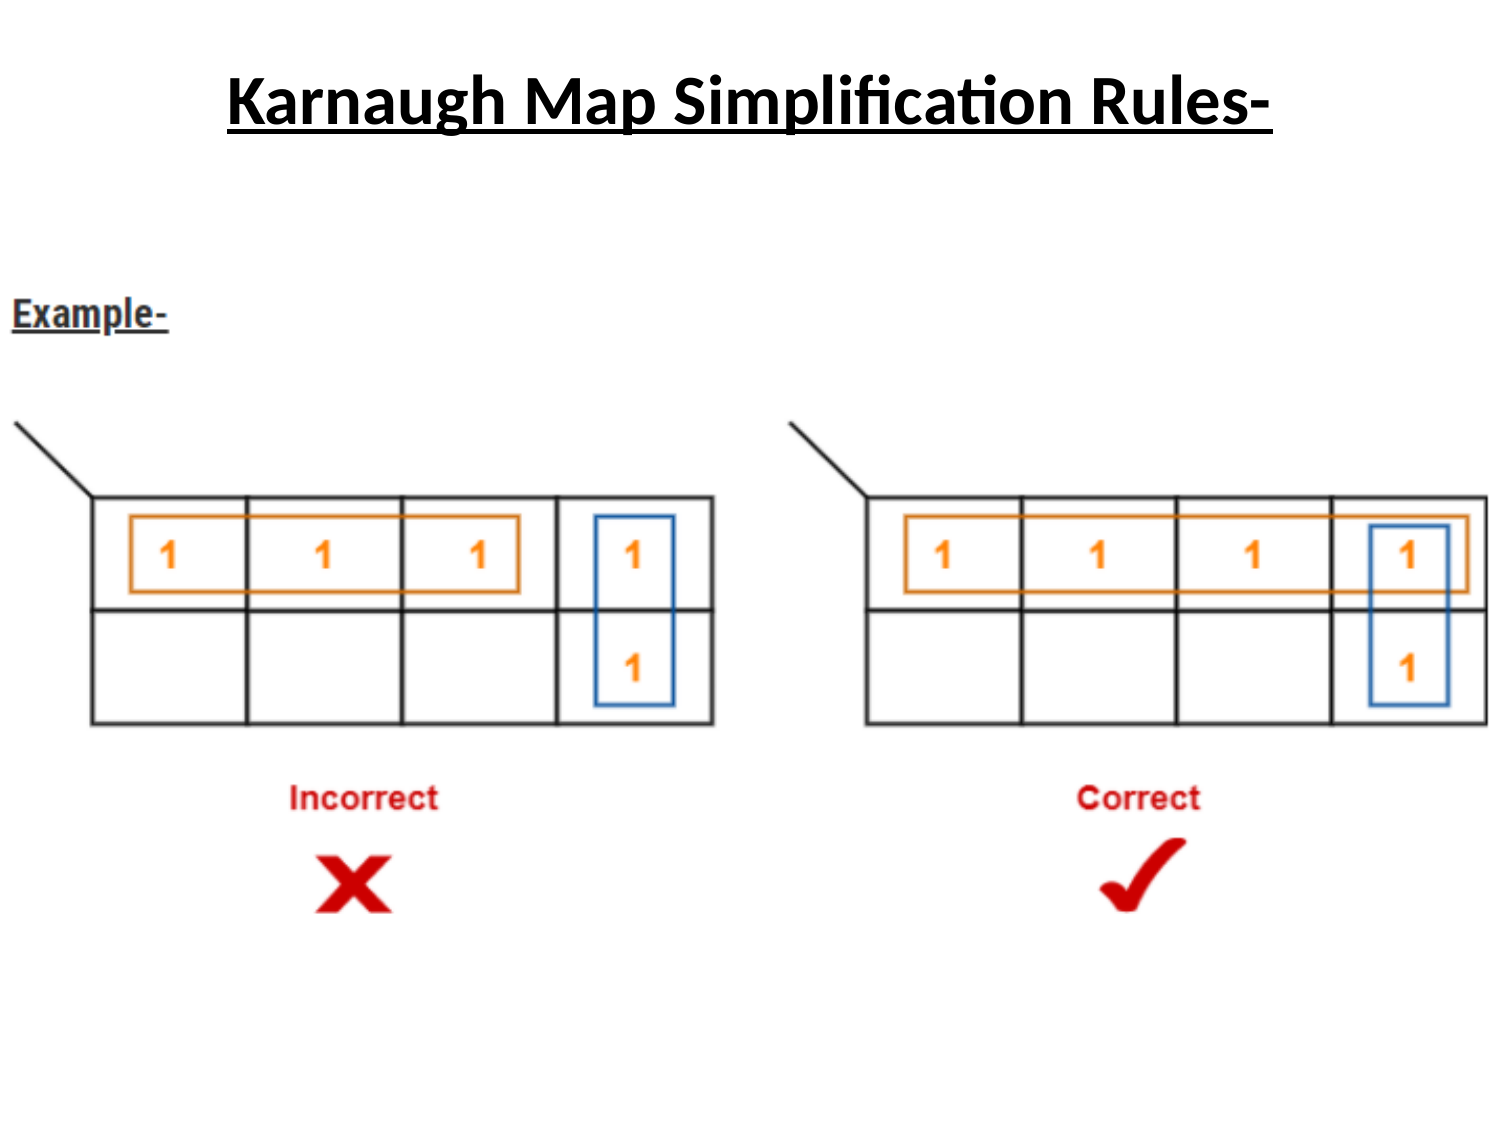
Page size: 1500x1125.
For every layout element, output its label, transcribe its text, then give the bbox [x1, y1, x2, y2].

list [0, 277, 1500, 1012]
title Karnaugh Map Simplification Rules- [75, 45, 1425, 233]
